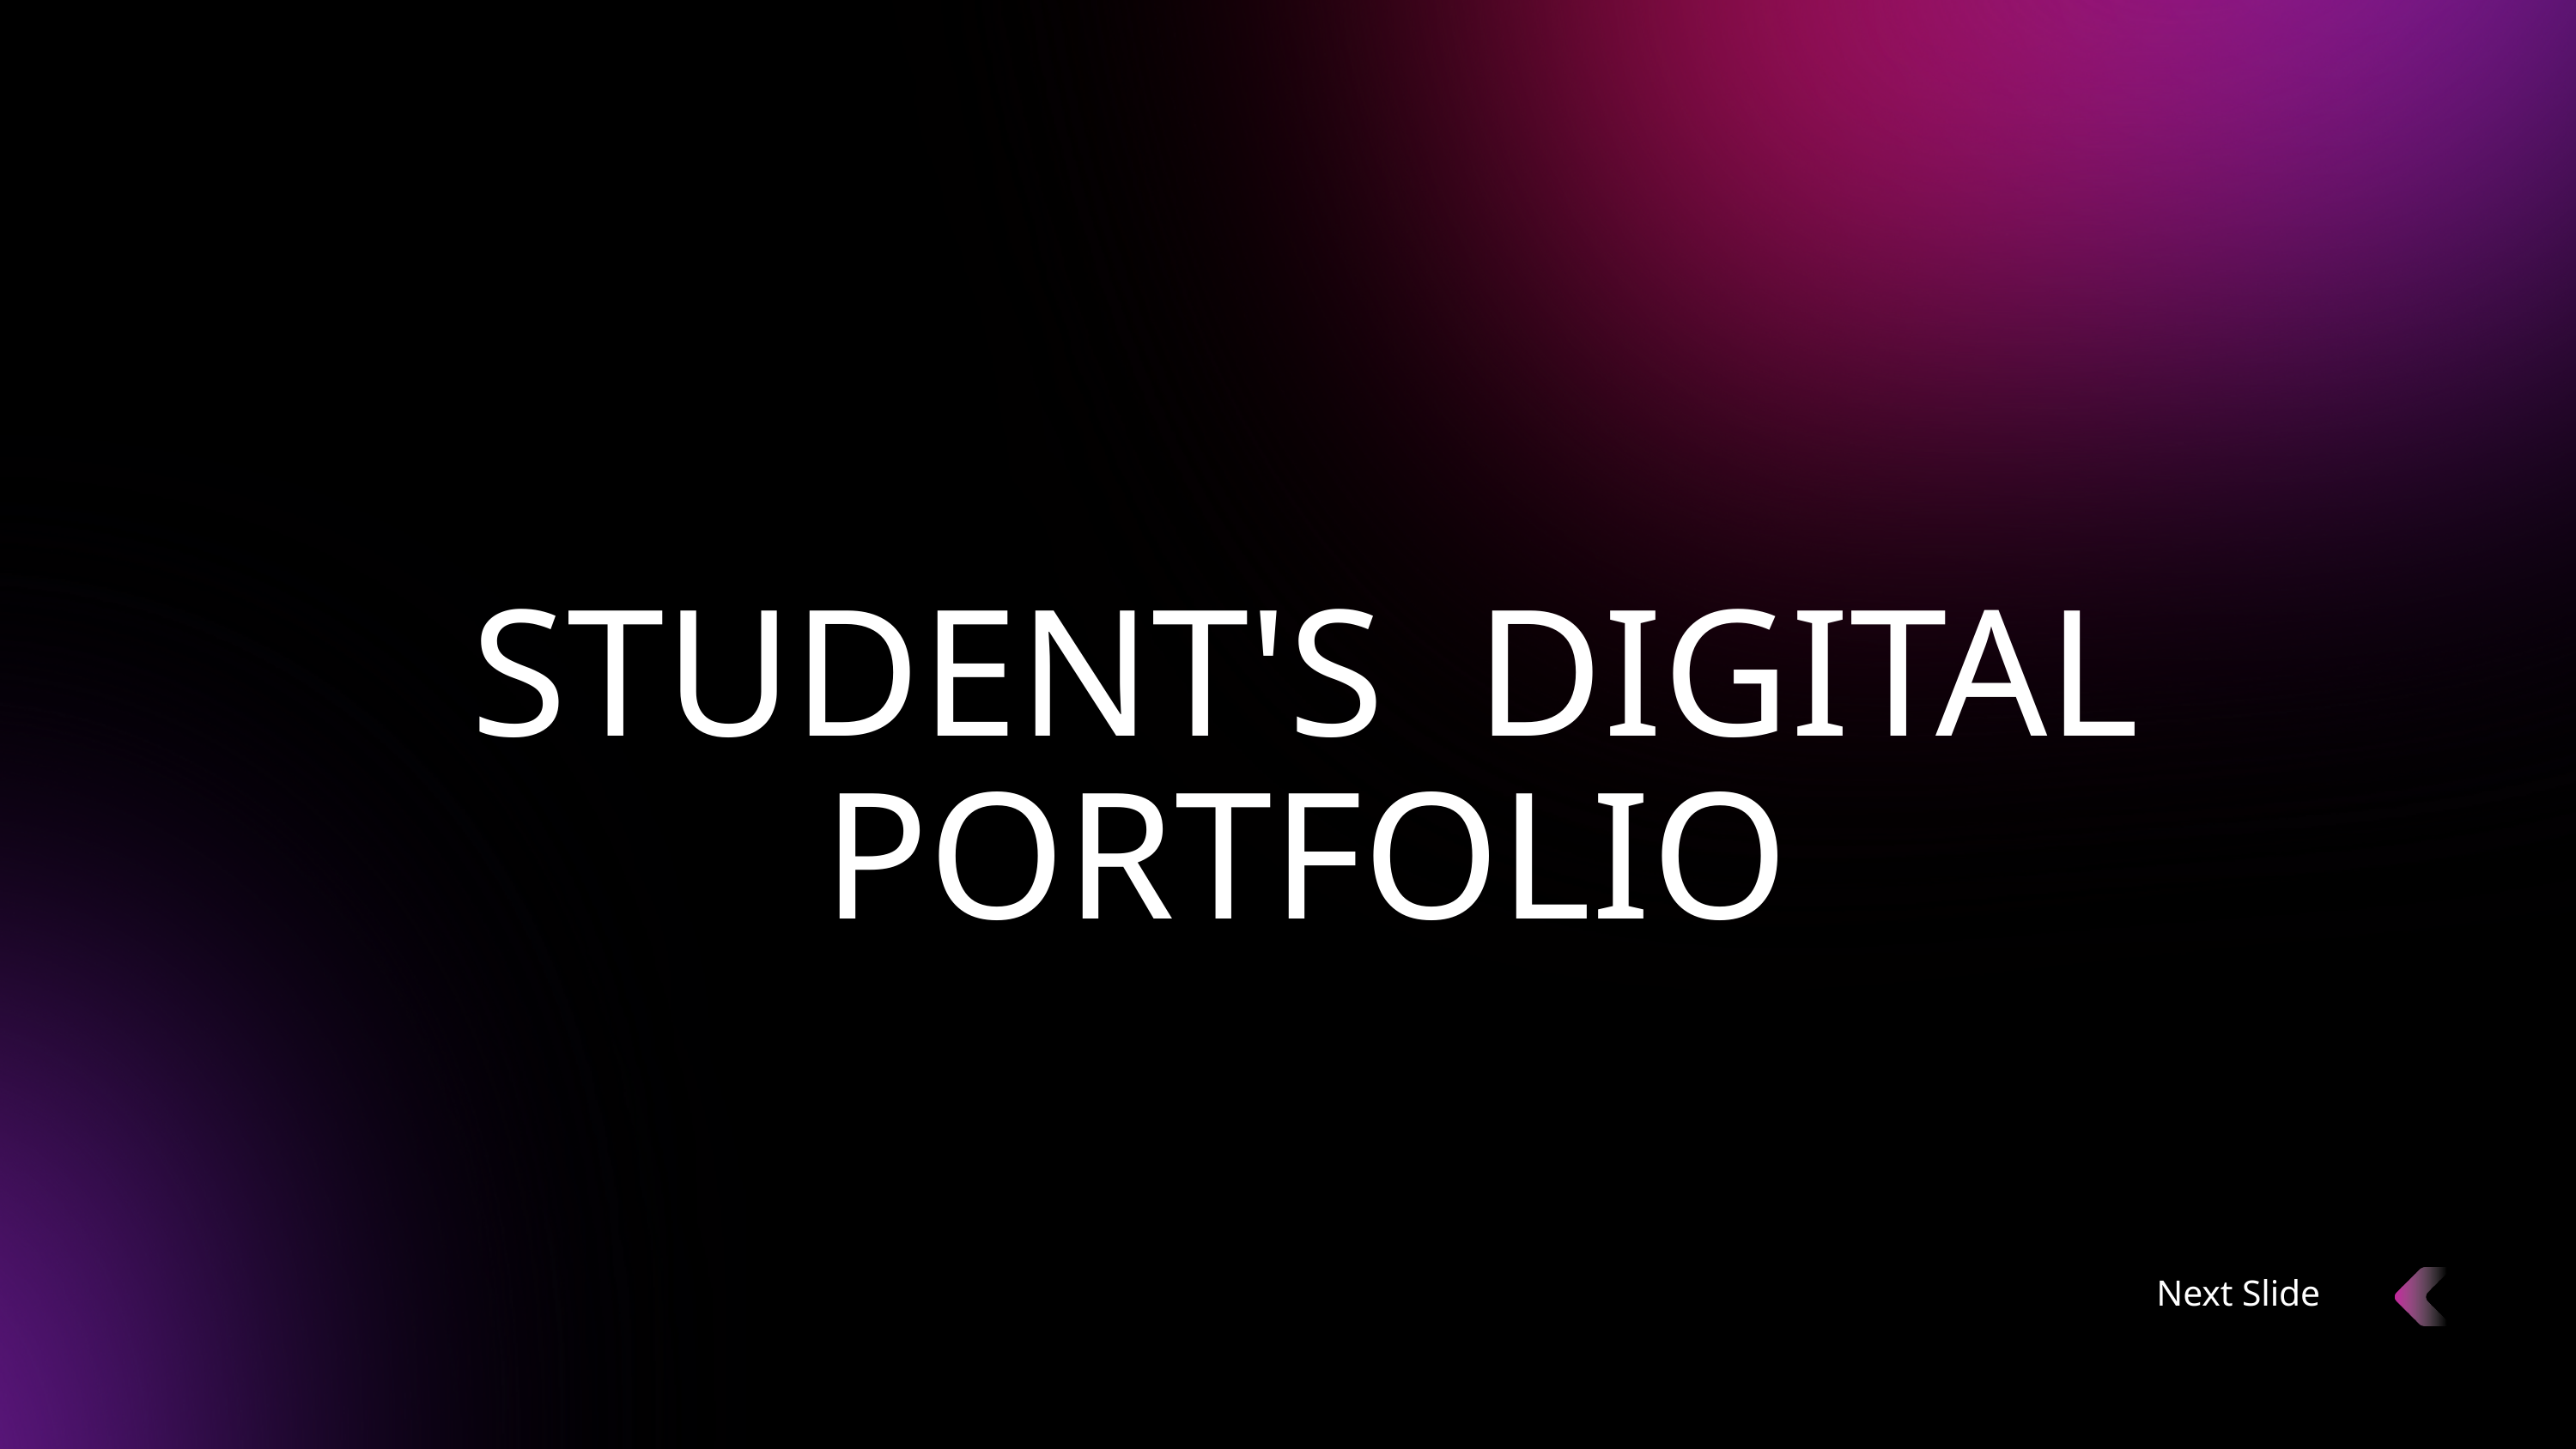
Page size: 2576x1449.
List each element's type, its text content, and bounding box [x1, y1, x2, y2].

text_box STUDENT'S DIGITAL PORTFOLIO [204, 589, 2453, 954]
text_box Next Slide [2156, 1276, 2394, 1313]
text_box [870, 0, 2576, 1006]
text_box [0, 415, 746, 1449]
text_box [2394, 1267, 2453, 1326]
